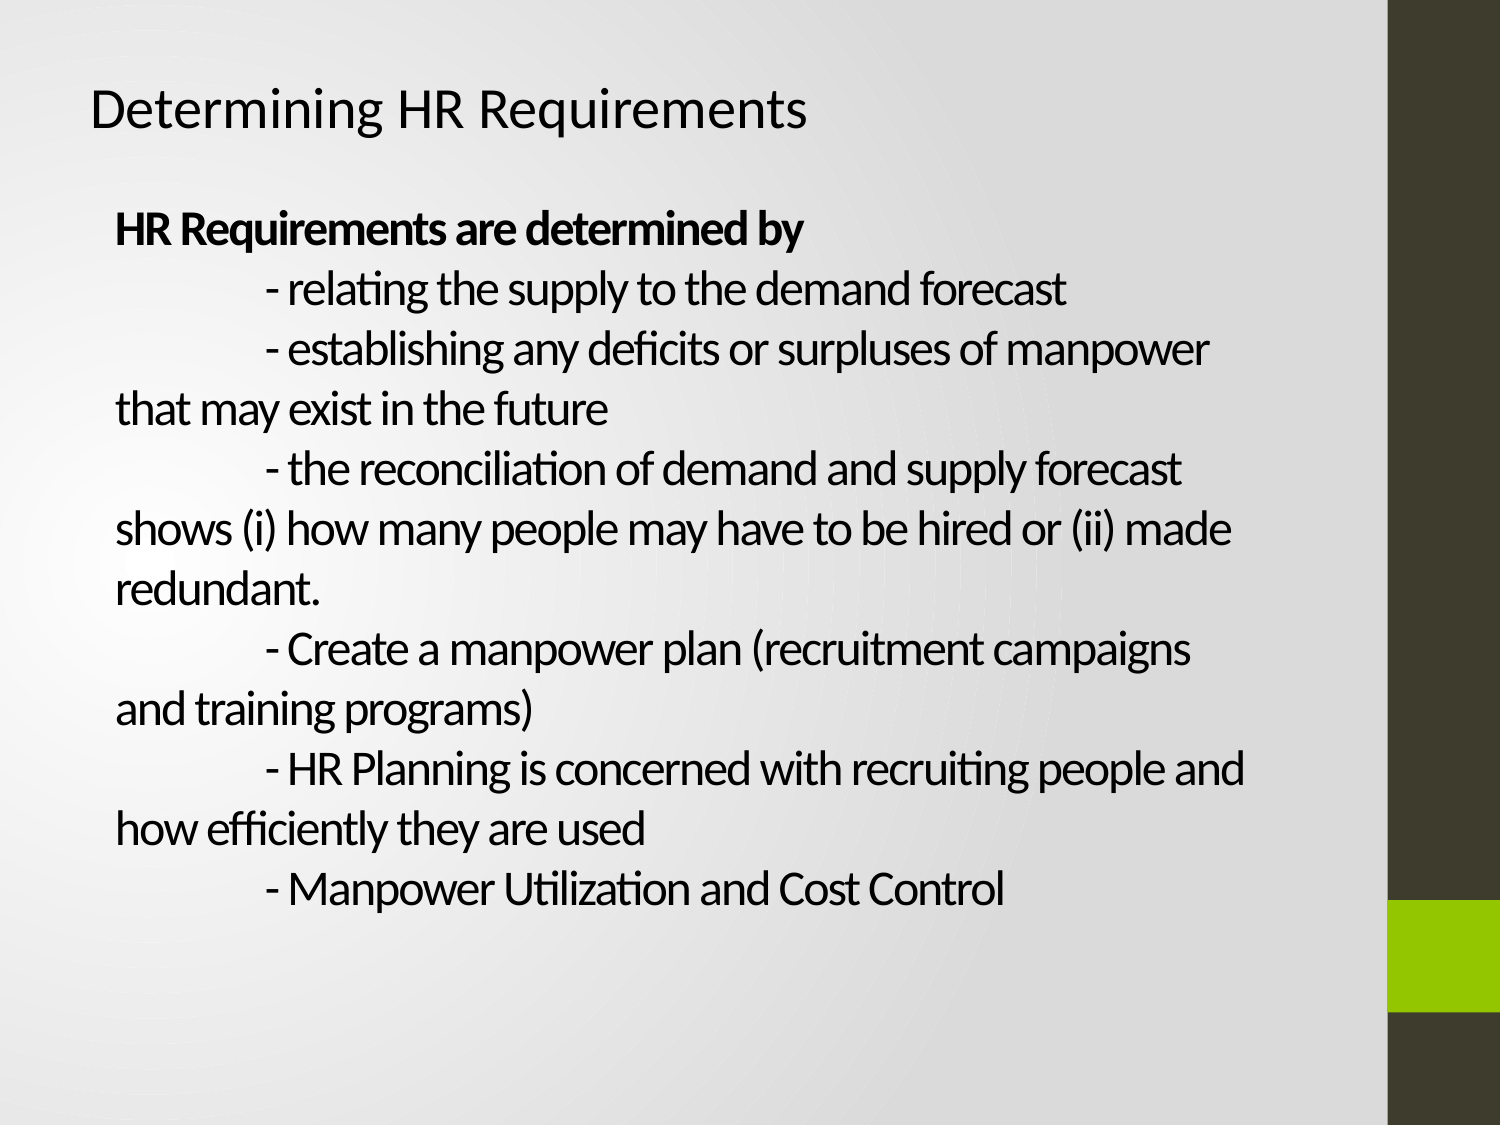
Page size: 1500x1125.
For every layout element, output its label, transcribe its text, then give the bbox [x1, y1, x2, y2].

list Determining HR Requirements [75, 62, 1113, 188]
title HR Requirements are determined by - relating the supply to the demand forecast - establishing any deficits or surpluses of manpower that may exist in the future - the reconciliation of demand and supply forecast shows (i) how many people may have to be hired or (ii) made redundant. - Create a manpower plan (recruitment campaigns and training programs) - HR Planning is concerned with recruiting people and how efficiently they are used - Manpower Utilization and Cost Control [99, 187, 1263, 1013]
